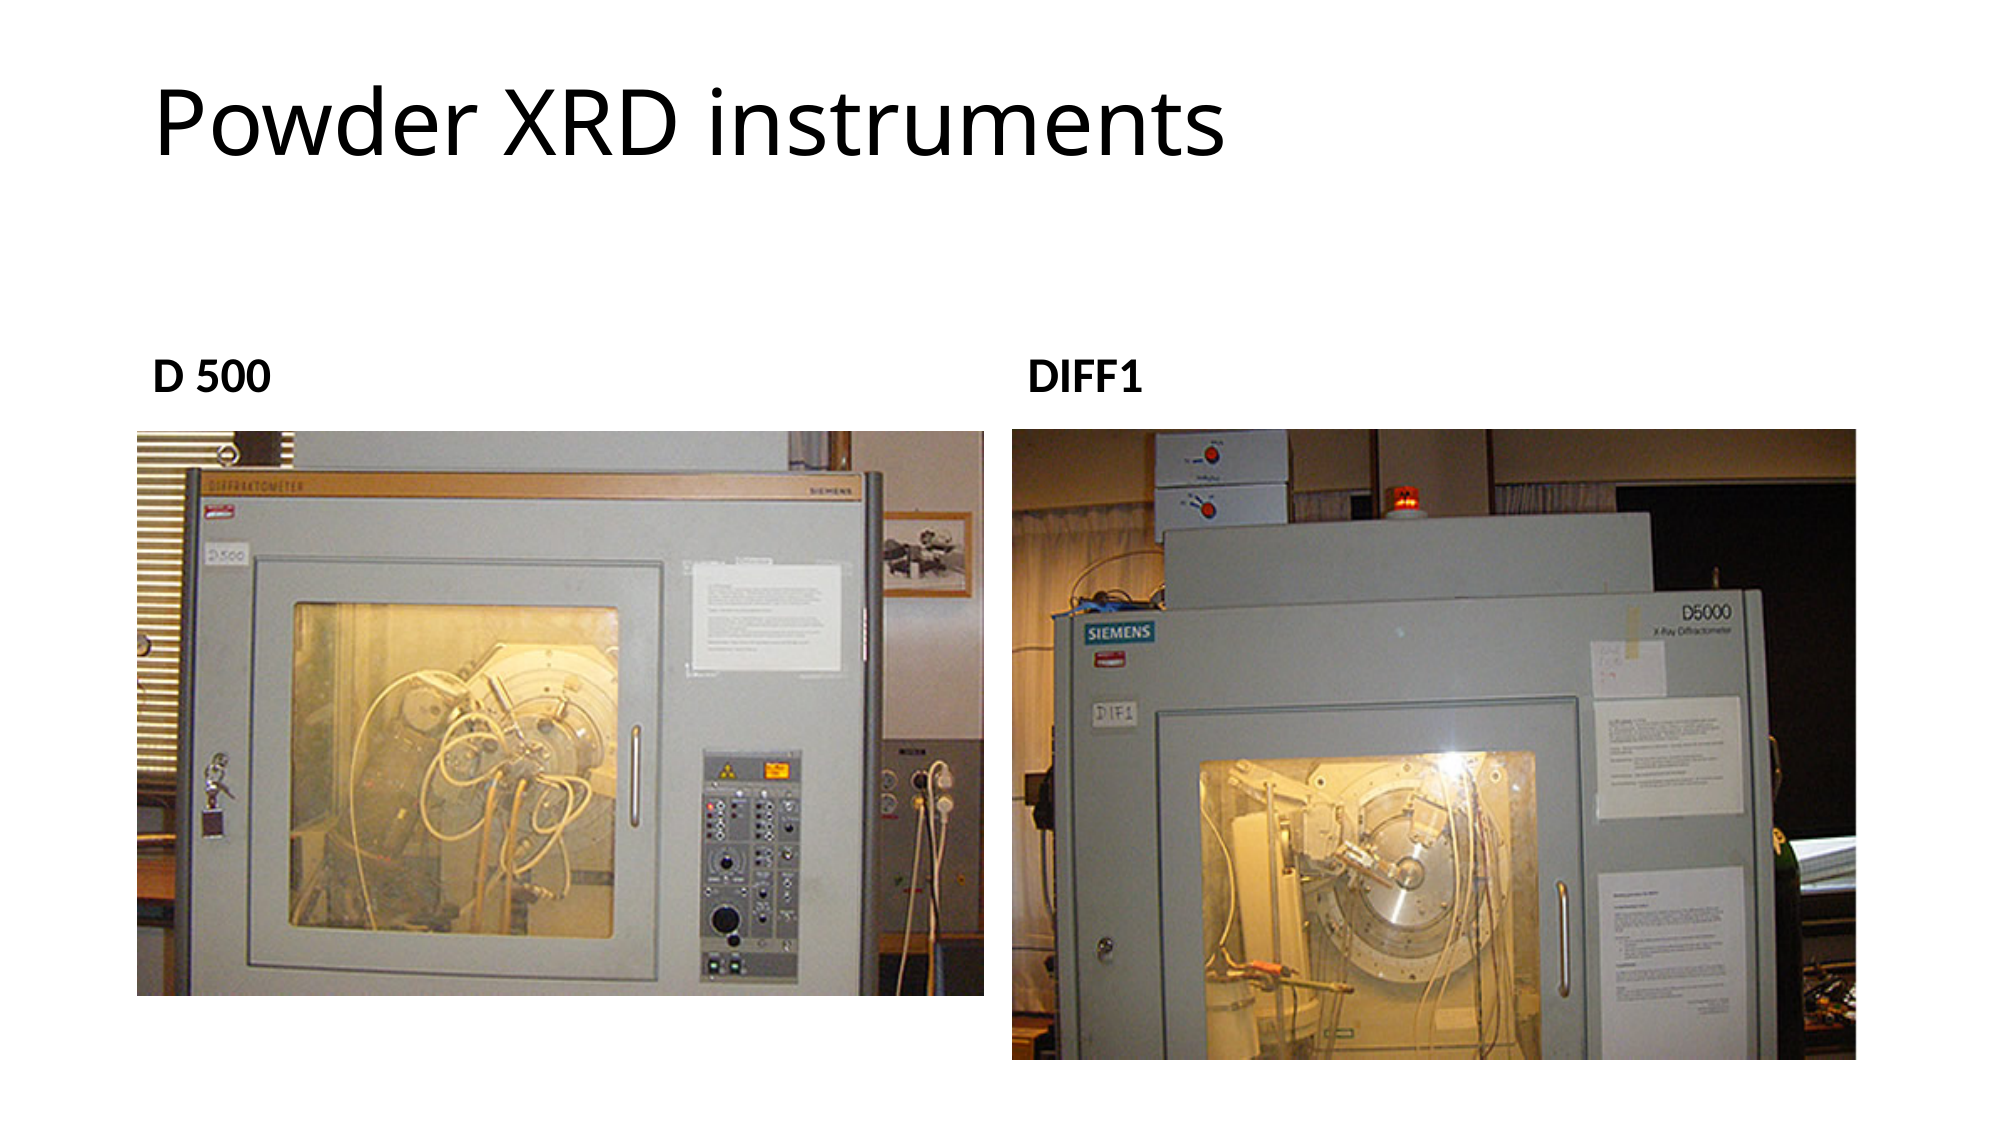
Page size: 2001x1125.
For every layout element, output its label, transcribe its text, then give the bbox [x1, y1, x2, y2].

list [1012, 429, 1863, 1061]
list DIFF1 [1012, 275, 1863, 411]
title Powder XRD instruments [137, 59, 1863, 192]
list D 500 [137, 275, 984, 411]
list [137, 431, 984, 996]
